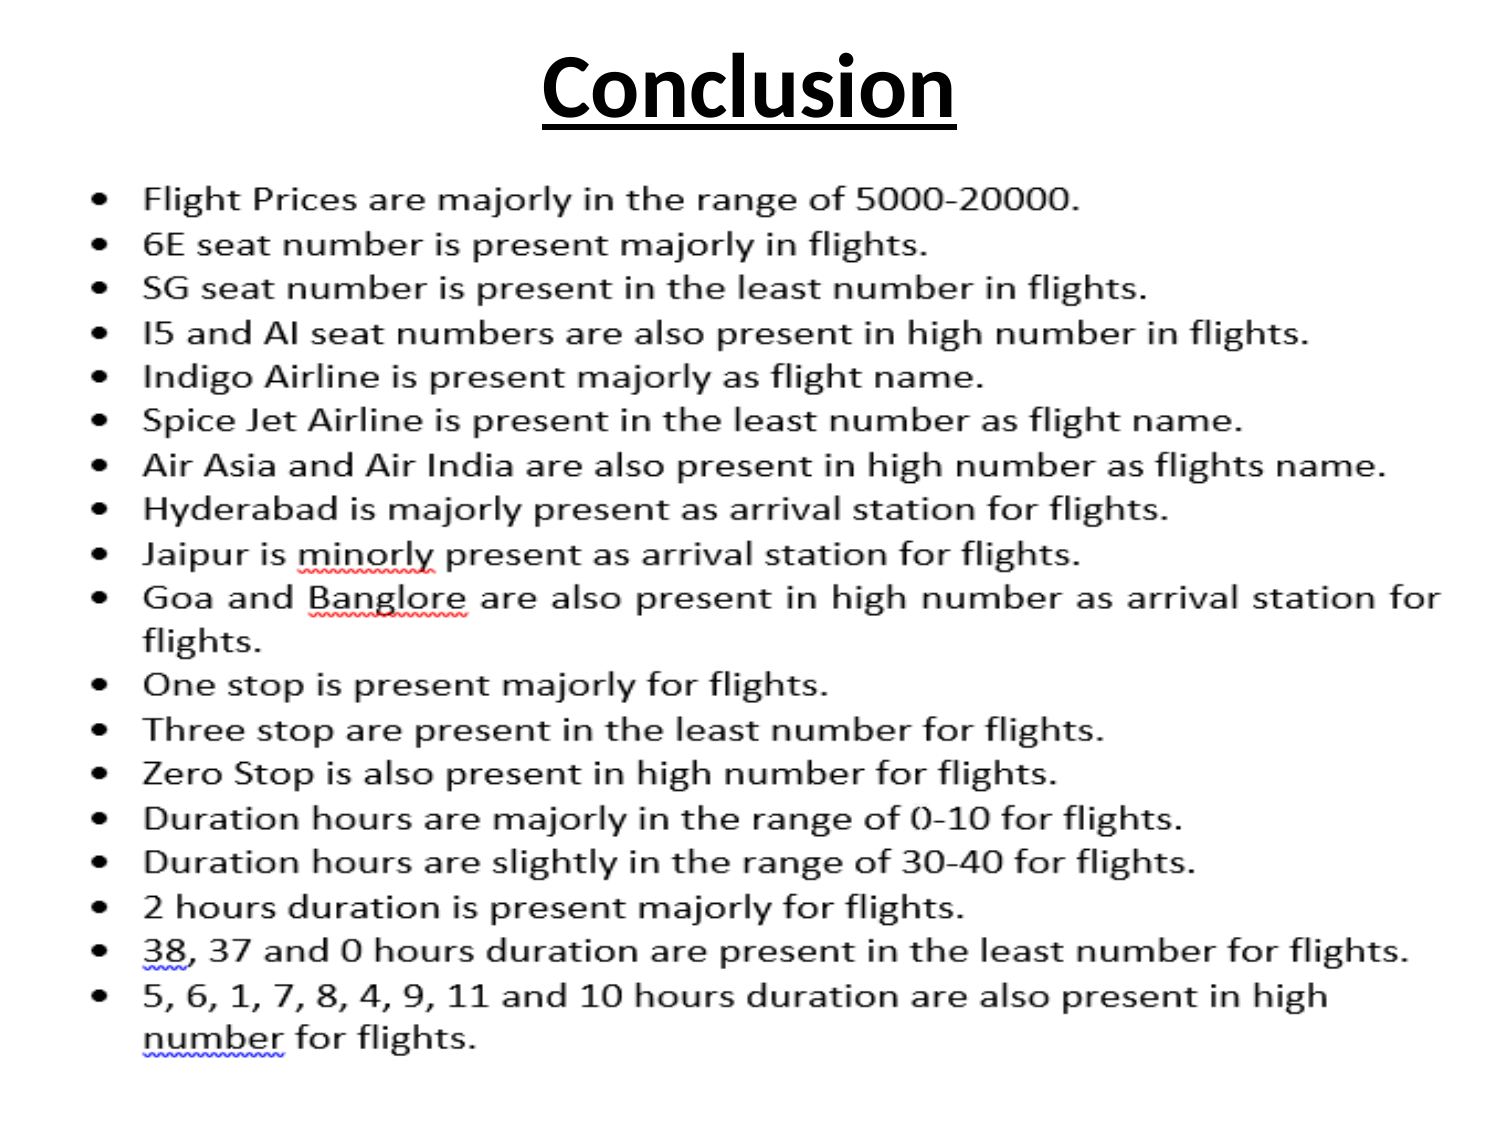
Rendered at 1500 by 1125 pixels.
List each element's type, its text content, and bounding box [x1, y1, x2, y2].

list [49, 174, 1476, 1063]
title Conclusion [75, 0, 1425, 173]
